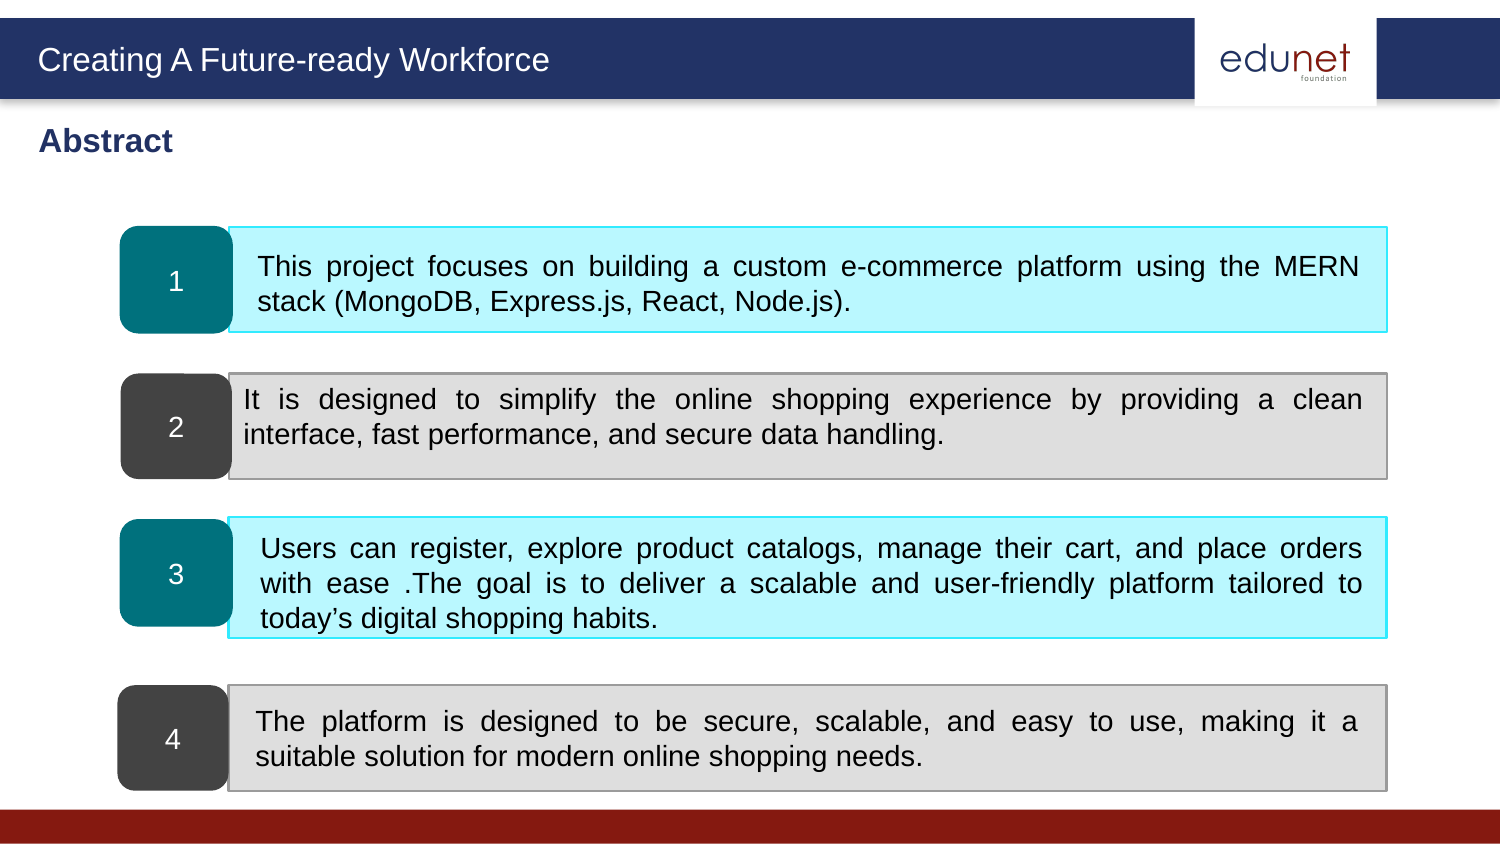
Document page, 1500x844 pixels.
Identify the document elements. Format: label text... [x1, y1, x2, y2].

picture [1215, 38, 1356, 86]
text_box Abstract [23, 112, 750, 167]
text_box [117, 226, 1388, 791]
